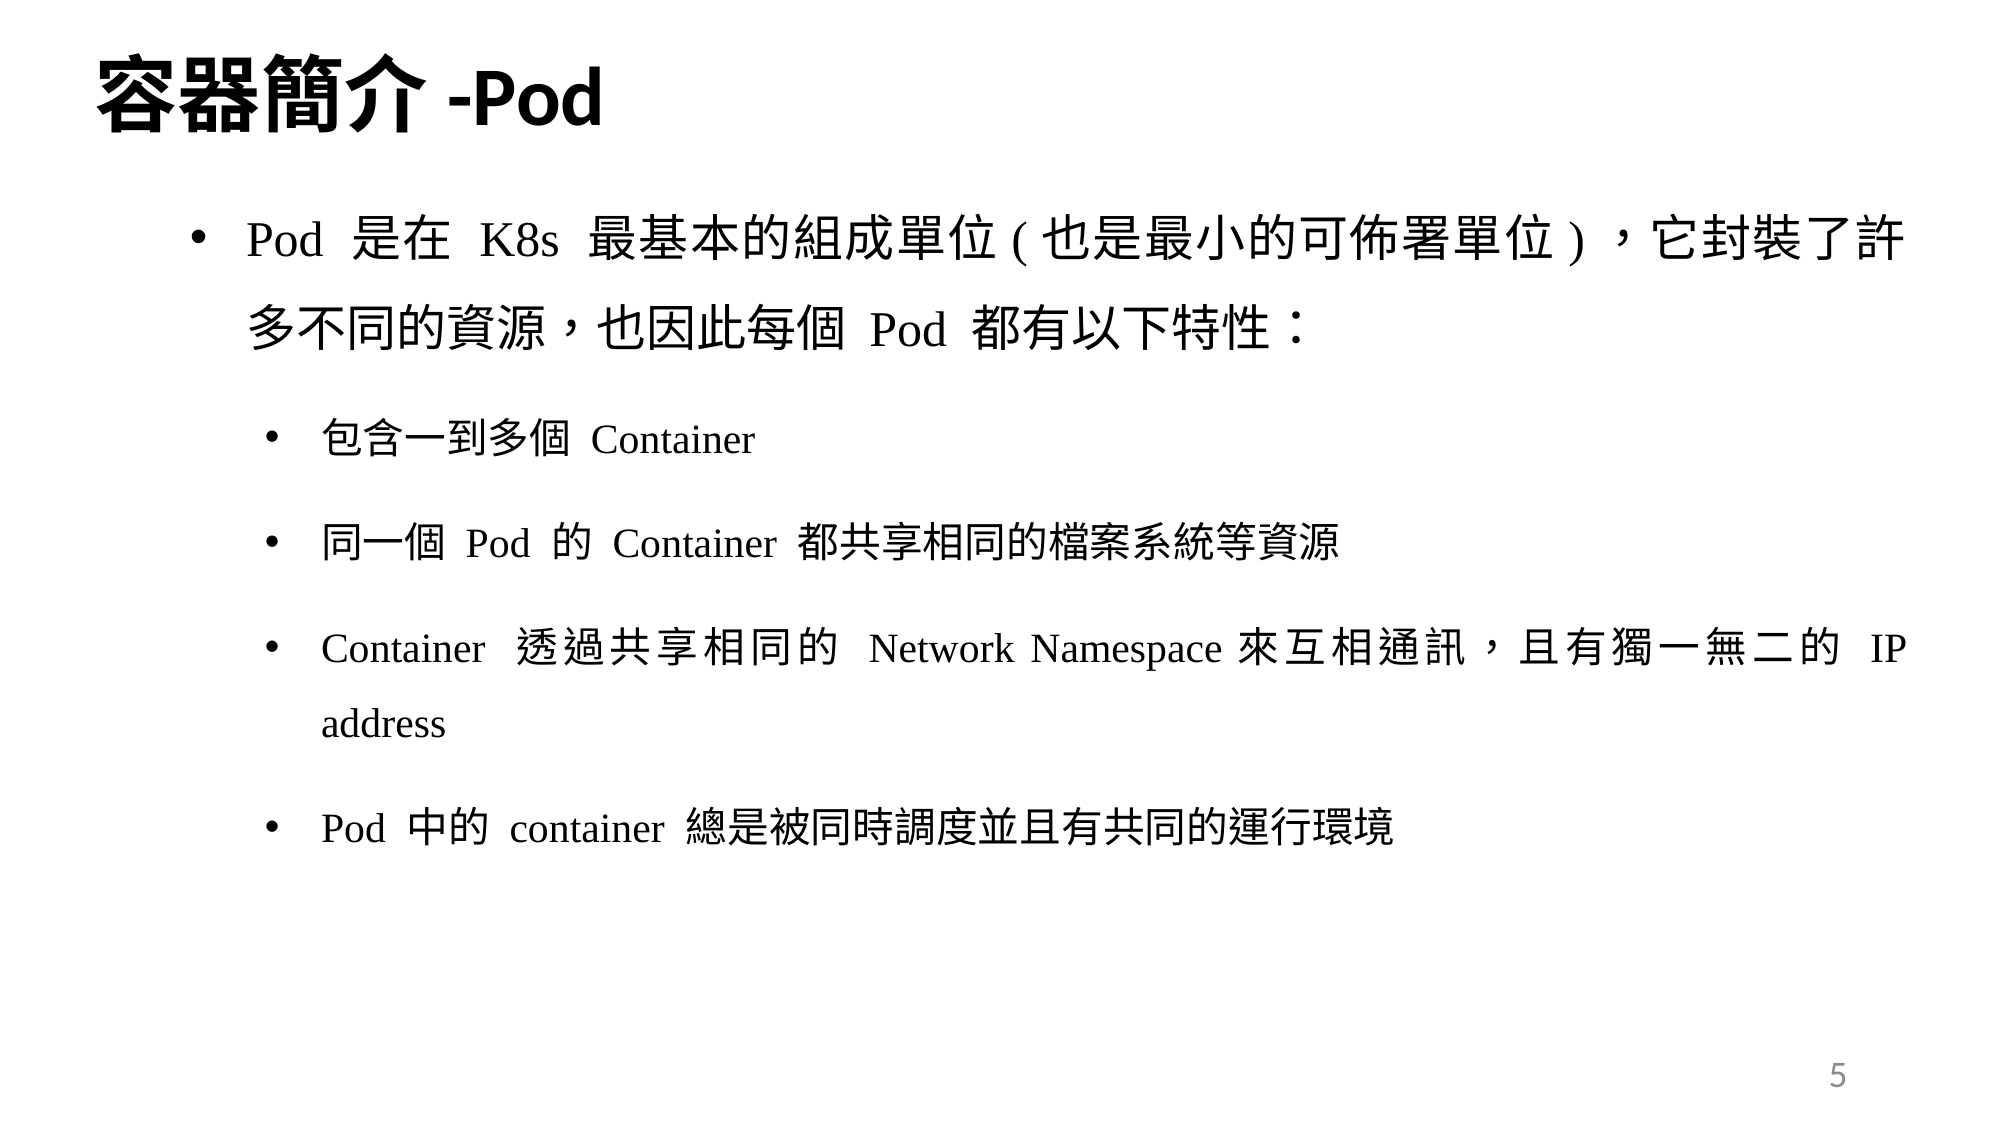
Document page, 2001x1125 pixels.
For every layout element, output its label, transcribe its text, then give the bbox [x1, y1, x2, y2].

slide_number 5 [1412, 1042, 1863, 1103]
text_box Pod 是在 K8s 最基本的組成單位(也是最小的可佈署單位)，它封裝了許多不同的資源，也因此每個 Pod 都有以下特性： 包含一到多個 Container 同一個 Pod 的 Container 都共享相同的檔案系統等資源 Container 透過共享相同的 Network Namespace來互相通訊，且有獨一無二的 IP address Pod 中的 container 總是被同時調度並且有共同的運行環境 [175, 169, 1921, 859]
title 容器簡介-Pod [79, 30, 1805, 167]
